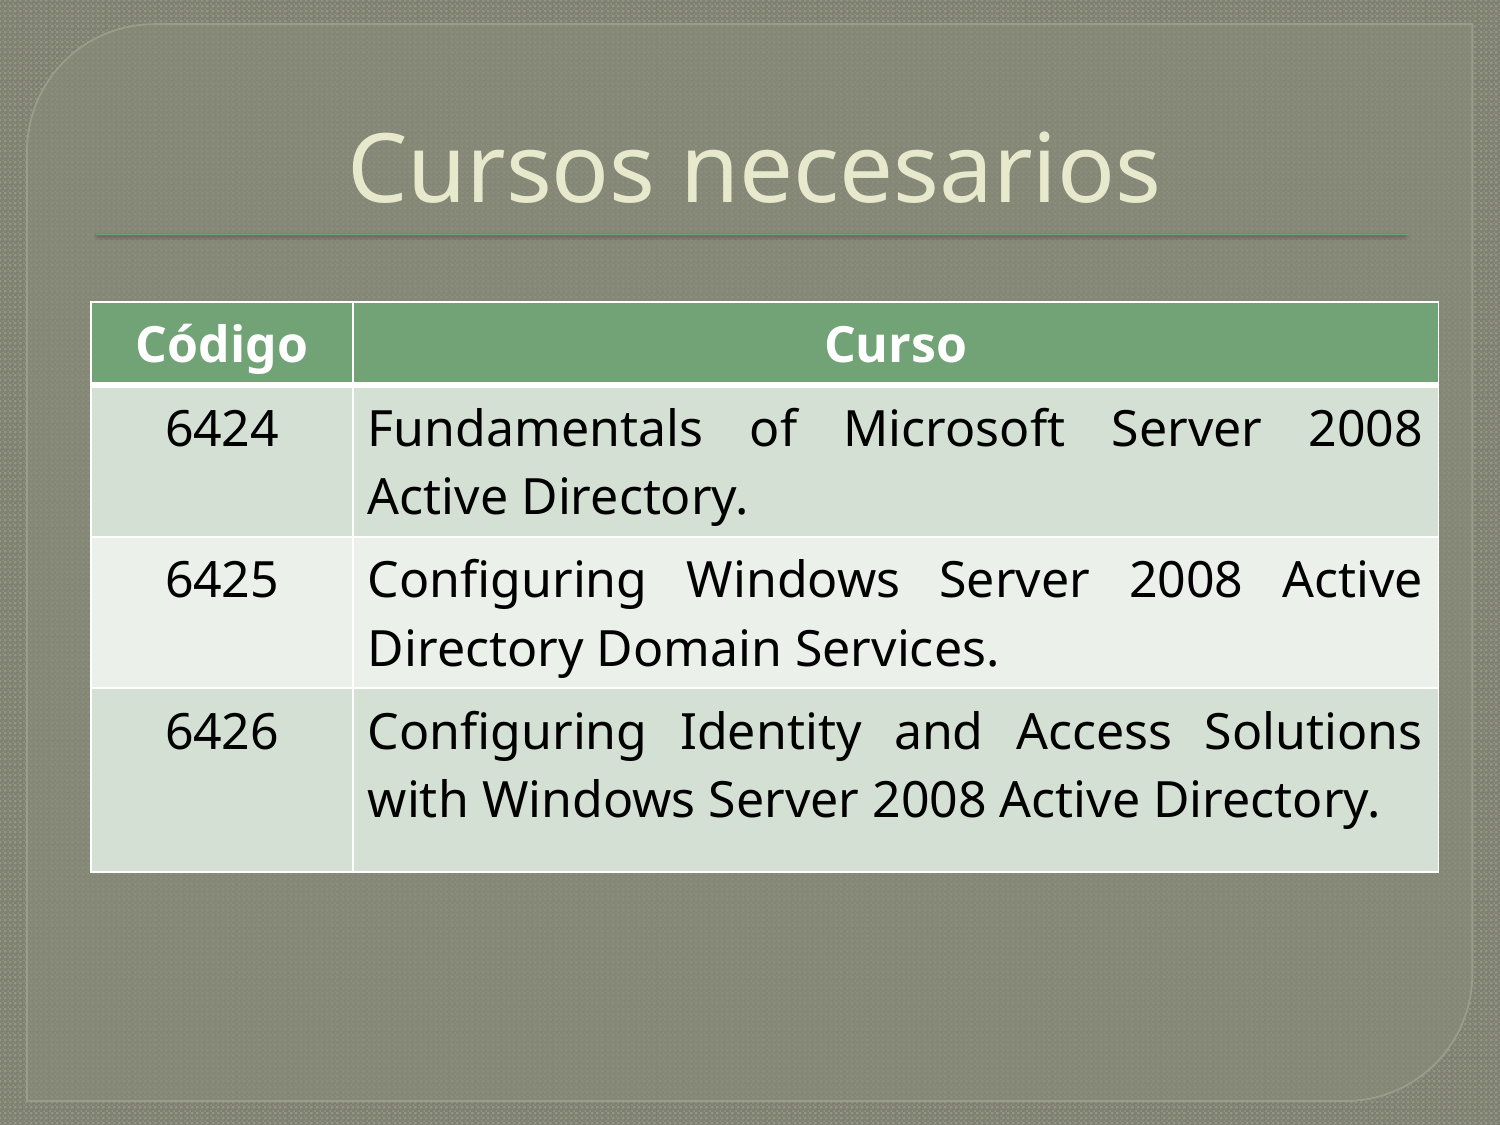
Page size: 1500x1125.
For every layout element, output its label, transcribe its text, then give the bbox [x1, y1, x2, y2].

table_cell 6424 [92, 388, 352, 536]
title Cursos necesarios [75, 41, 1425, 230]
table_cell 6426 [92, 689, 352, 871]
table_cell Configuring Identity and Access Solutions with Windows Server 2008 Active Directory. [354, 689, 1438, 871]
table_header Curso [354, 303, 1438, 382]
table_header Código [92, 303, 352, 382]
table_cell Fundamentals of Microsoft Server 2008 Active Directory. [354, 388, 1438, 536]
table_cell Configuring Windows Server 2008 Active Directory Domain Services. [354, 538, 1438, 687]
table_cell 6425 [92, 538, 352, 687]
